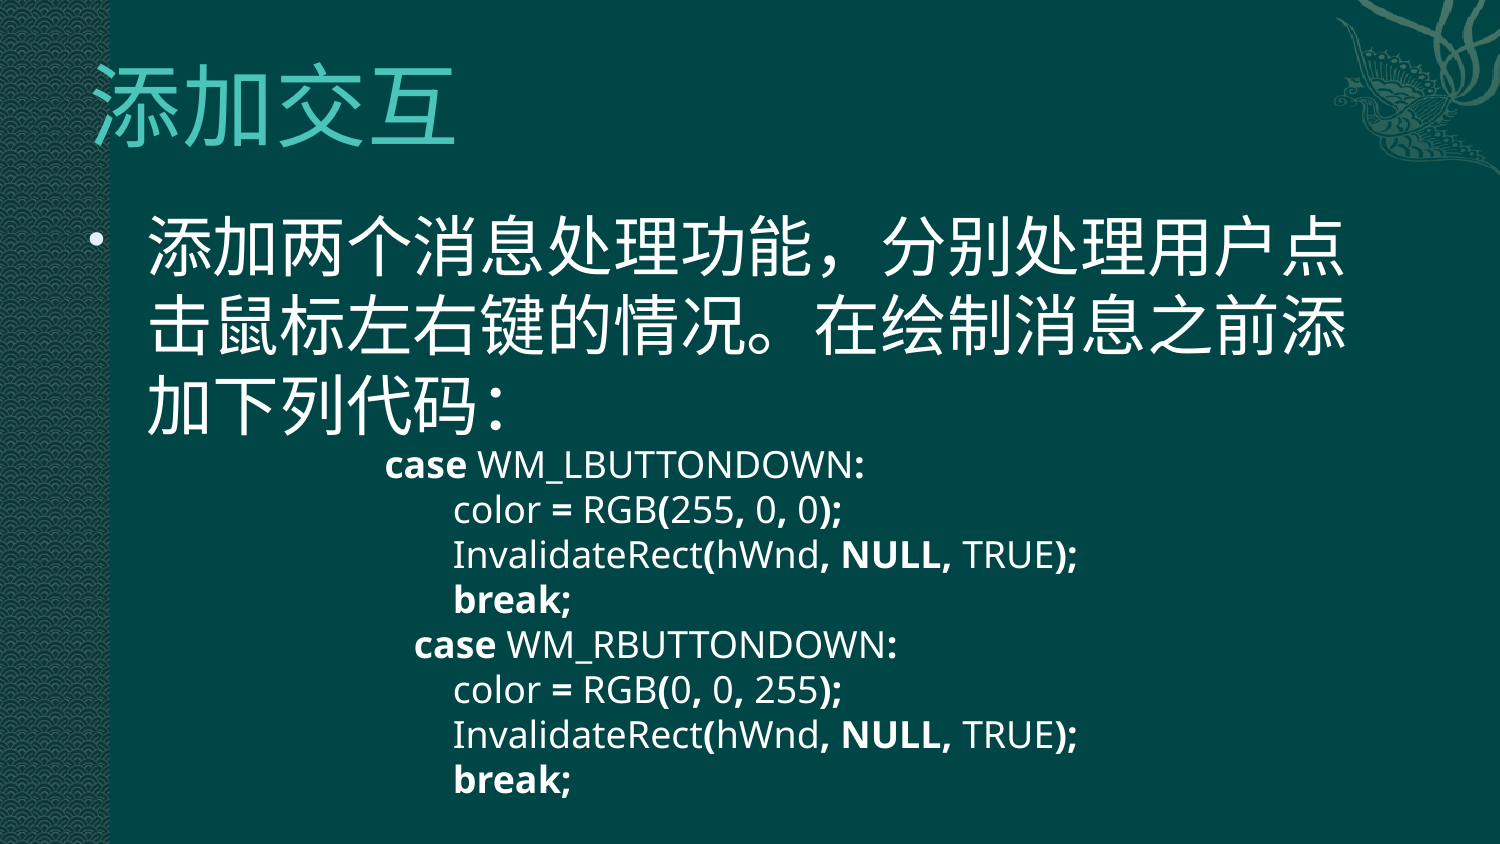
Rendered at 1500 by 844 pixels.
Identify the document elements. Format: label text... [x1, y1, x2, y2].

picture [0, 0, 110, 844]
text_box case WM_LBUTTONDOWN: color = RGB(255, 0, 0); InvalidateRect(hWnd, NULL, TRUE); break; case WM_RBUTTONDOWN: color = RGB(0, 0, 255); InvalidateRect(hWnd, NULL, TRUE); break; [360, 433, 1111, 809]
title 添加交互 [75, 33, 1351, 175]
list 添加两个消息处理功能，分别处理用户点击鼠标左右键的情况。在绘制消息之前添加下列代码： [75, 196, 1425, 754]
